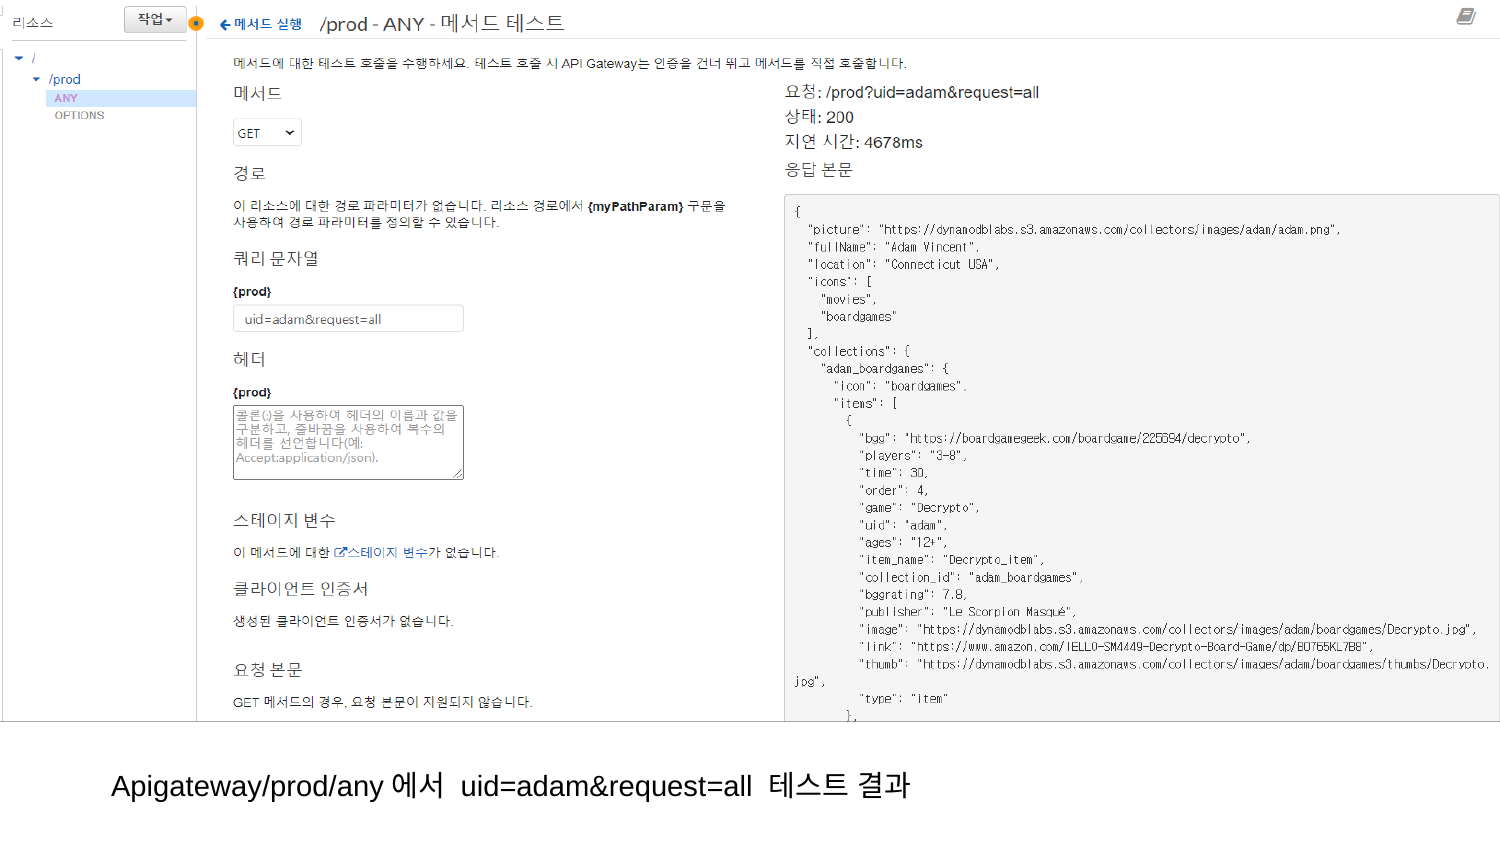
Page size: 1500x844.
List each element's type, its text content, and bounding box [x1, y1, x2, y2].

text_box Apigateway/prod/any에서 uid=adam&request=all 테스트 결과 [96, 752, 1035, 818]
picture [0, 0, 1500, 722]
